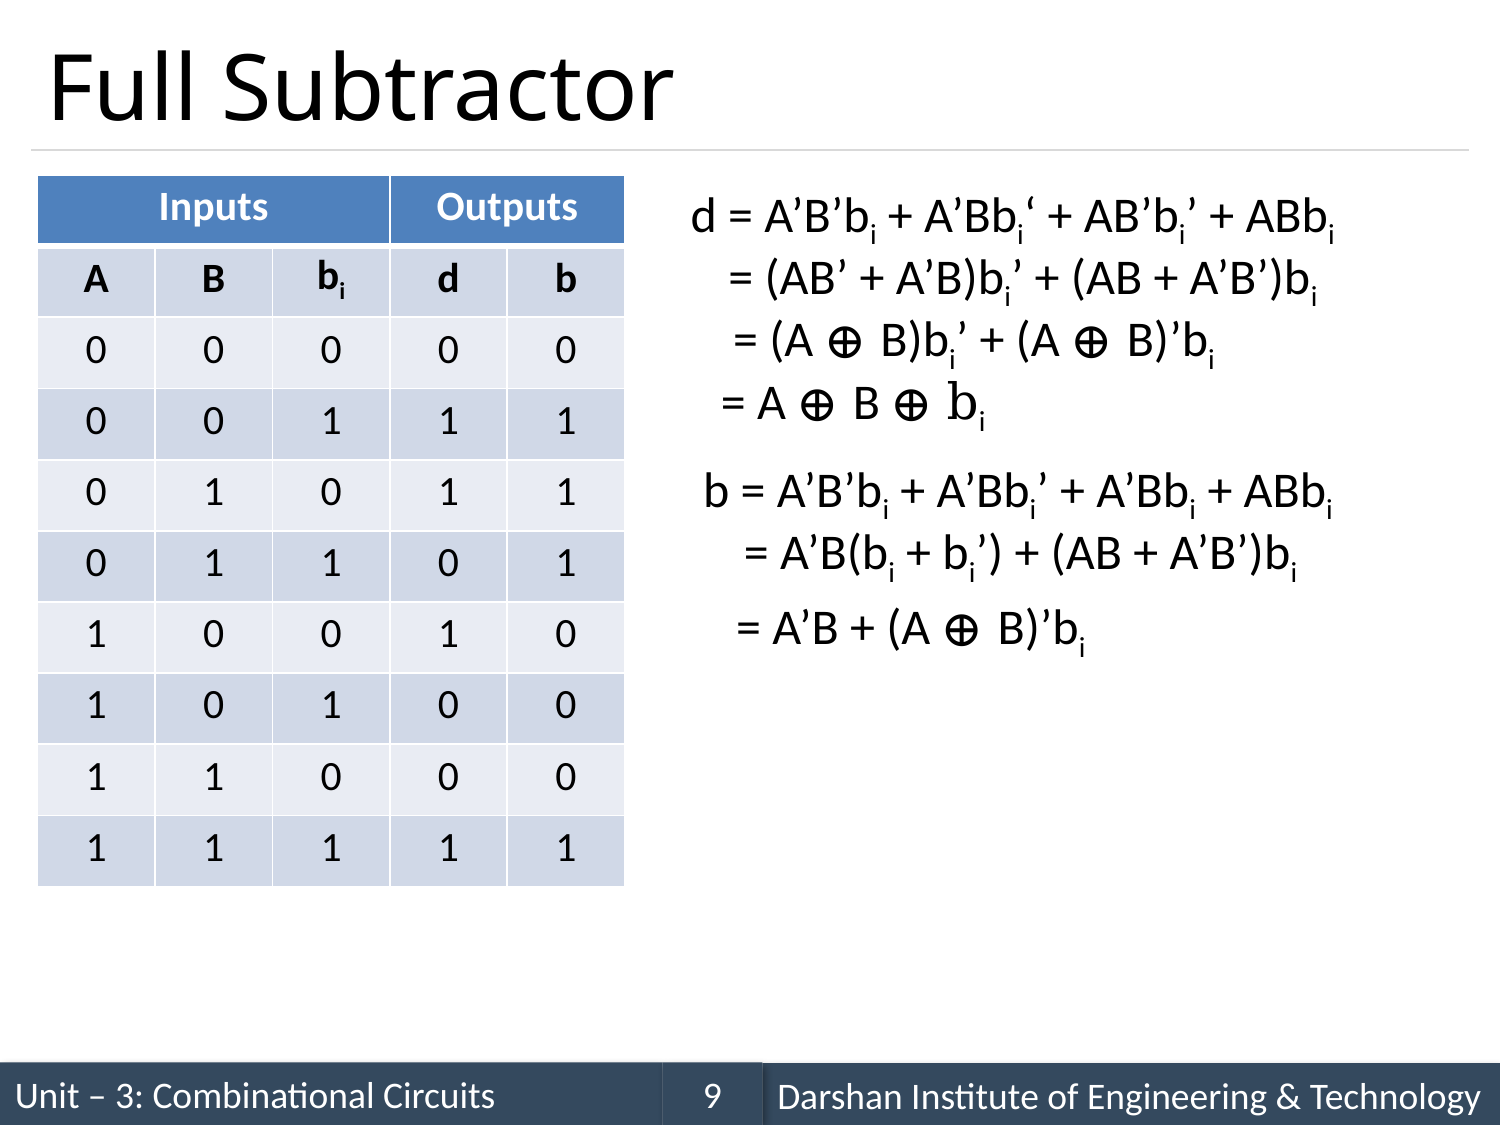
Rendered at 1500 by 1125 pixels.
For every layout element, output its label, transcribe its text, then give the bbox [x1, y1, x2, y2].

table_cell 0 [156, 318, 272, 388]
table_cell 0 [508, 603, 624, 672]
table_cell 1 [508, 532, 624, 601]
table_cell 1 [156, 816, 272, 886]
table_cell 0 [38, 461, 154, 530]
text_box b = A’B’bi + A’Bbi’ + A’Bbi + ABbi [688, 449, 1348, 533]
table_cell 0 [391, 674, 506, 743]
table_cell 1 [156, 461, 272, 530]
table_cell 0 [156, 389, 272, 459]
table_cell 0 [391, 318, 506, 388]
table_cell 0 [156, 674, 272, 743]
table_cell 1 [273, 389, 389, 459]
table_cell 0 [391, 532, 506, 601]
table_cell 1 [38, 816, 154, 886]
table_cell 0 [38, 532, 154, 601]
text_box = (AB’ + A’B)bi’ + (AB + A’B’)bi [679, 236, 1333, 320]
table_cell 1 [38, 745, 154, 815]
table_cell A [38, 249, 154, 316]
table_cell 0 [273, 461, 389, 530]
text_box = A’B + (A ⊕ B)’bi [687, 587, 1101, 671]
table_cell 1 [391, 603, 506, 672]
table_cell 0 [156, 603, 272, 672]
table_cell 1 [391, 389, 506, 459]
table_cell 1 [508, 461, 624, 530]
table_cell 1 [391, 461, 506, 530]
table_cell d [391, 249, 506, 316]
table_cell B [156, 249, 272, 316]
table_cell 1 [38, 603, 154, 672]
table_cell 0 [508, 318, 624, 388]
table_cell 1 [156, 532, 272, 601]
table_cell 0 [508, 745, 624, 815]
table_cell 1 [391, 816, 506, 886]
text_box = (A ⊕ B)bi’ + (A ⊕ B)’bi [684, 299, 1230, 383]
table_cell 0 [508, 674, 624, 743]
table_cell 1 [273, 816, 389, 886]
table_cell 1 [508, 389, 624, 459]
table_cell 1 [273, 532, 389, 601]
table_header Outputs [391, 176, 624, 243]
table_cell 1 [156, 745, 272, 815]
table_cell 1 [38, 674, 154, 743]
text_box d = A’B’bi + A’Bbi‘ + AB’bi’ + ABbi [675, 174, 1350, 258]
table_cell 0 [391, 745, 506, 815]
table_cell b [508, 249, 624, 316]
table_cell bi [273, 249, 389, 316]
text_box = A ⊕ B ⊕ bi [672, 361, 1001, 445]
title Full Subtractor [31, 17, 1469, 150]
table_cell 0 [273, 745, 389, 815]
table_cell 1 [273, 674, 389, 743]
table_cell 0 [38, 389, 154, 459]
text_box = A’B(bi + bi’) + (AB + A’B’)bi [695, 512, 1313, 596]
table_cell 0 [273, 318, 389, 388]
table_cell 1 [508, 816, 624, 886]
table_cell 0 [38, 318, 154, 388]
table_cell 0 [273, 603, 389, 672]
table_header Inputs [38, 176, 389, 243]
